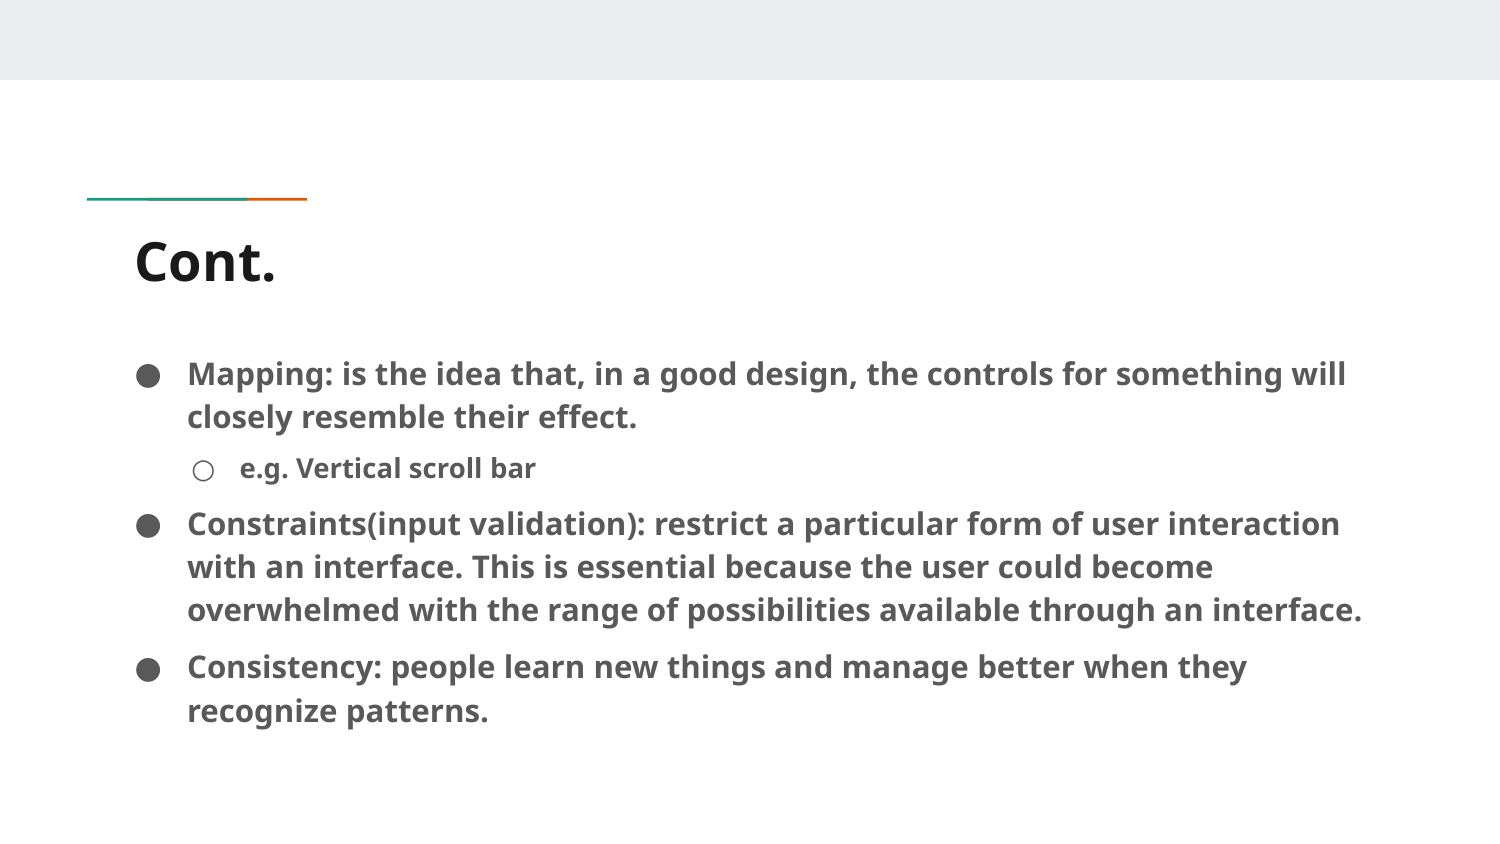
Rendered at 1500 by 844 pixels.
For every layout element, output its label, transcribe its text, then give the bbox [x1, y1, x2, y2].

title Cont. [119, 216, 1381, 305]
list Mapping: is the idea that, in a good design, the controls for something will closely resemble their effect. e.g. Vertical scroll bar Constraints(input validation): restrict a particular form of user interaction with an interface. This is essential because the user could become overwhelmed with the range of possibilities available through an interface. Consistency: people learn new things and manage better when they recognize patterns. [119, 341, 1381, 807]
